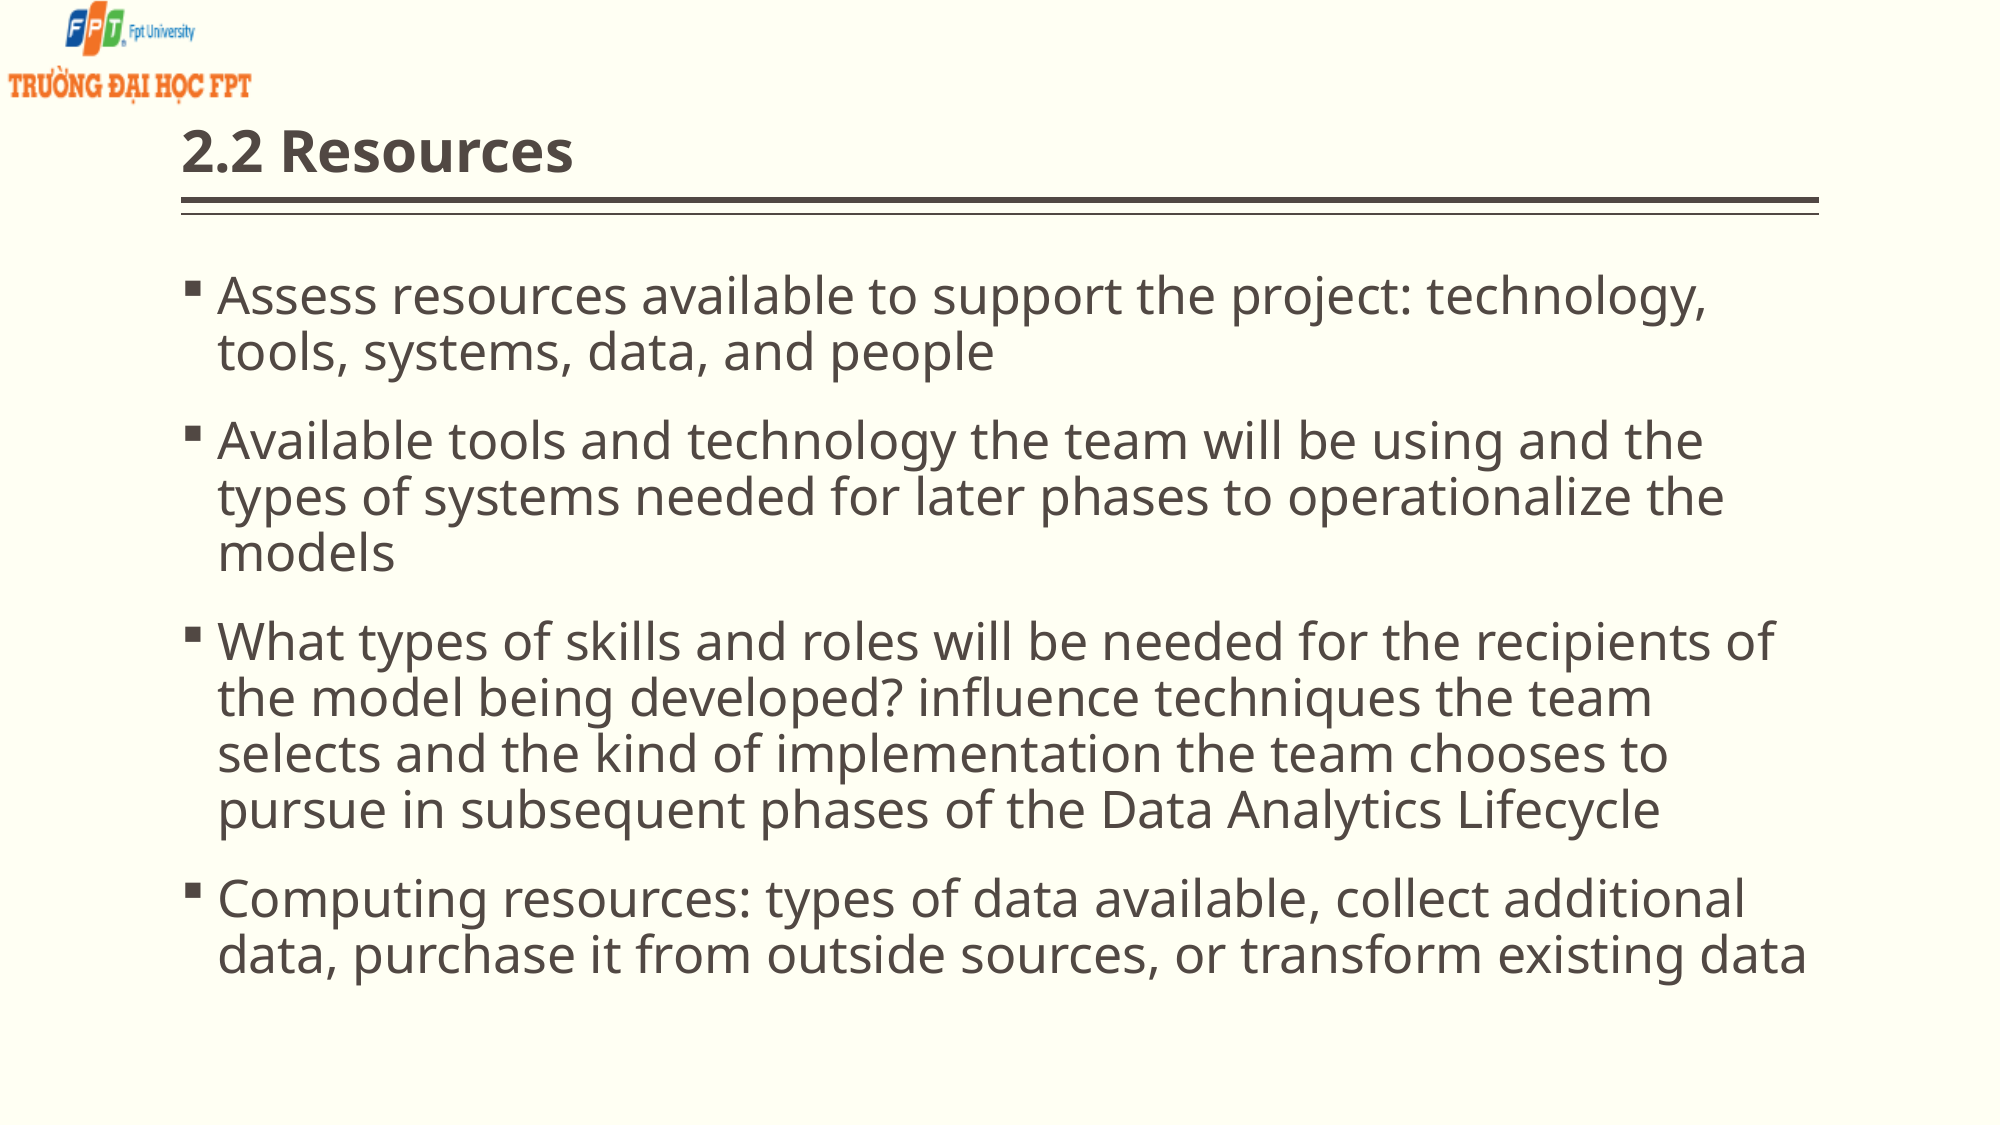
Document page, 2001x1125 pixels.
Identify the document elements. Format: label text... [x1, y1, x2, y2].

list Assess resources available to support the project: technology, tools, systems, data, and people Available tools and technology the team will be using and the types of systems needed for later phases to operationalize the models What types of skills and roles will be needed for the recipients of the model being developed? influence techniques the team selects and the kind of implementation the team chooses to pursue in subsequent phases of the Data Analytics Lifecycle Computing resources: types of data available, collect additional data, purchase it from outside sources, or transform existing data [181, 262, 1819, 1013]
title 2.2 Resources [181, 12, 1819, 193]
picture [0, 0, 272, 118]
